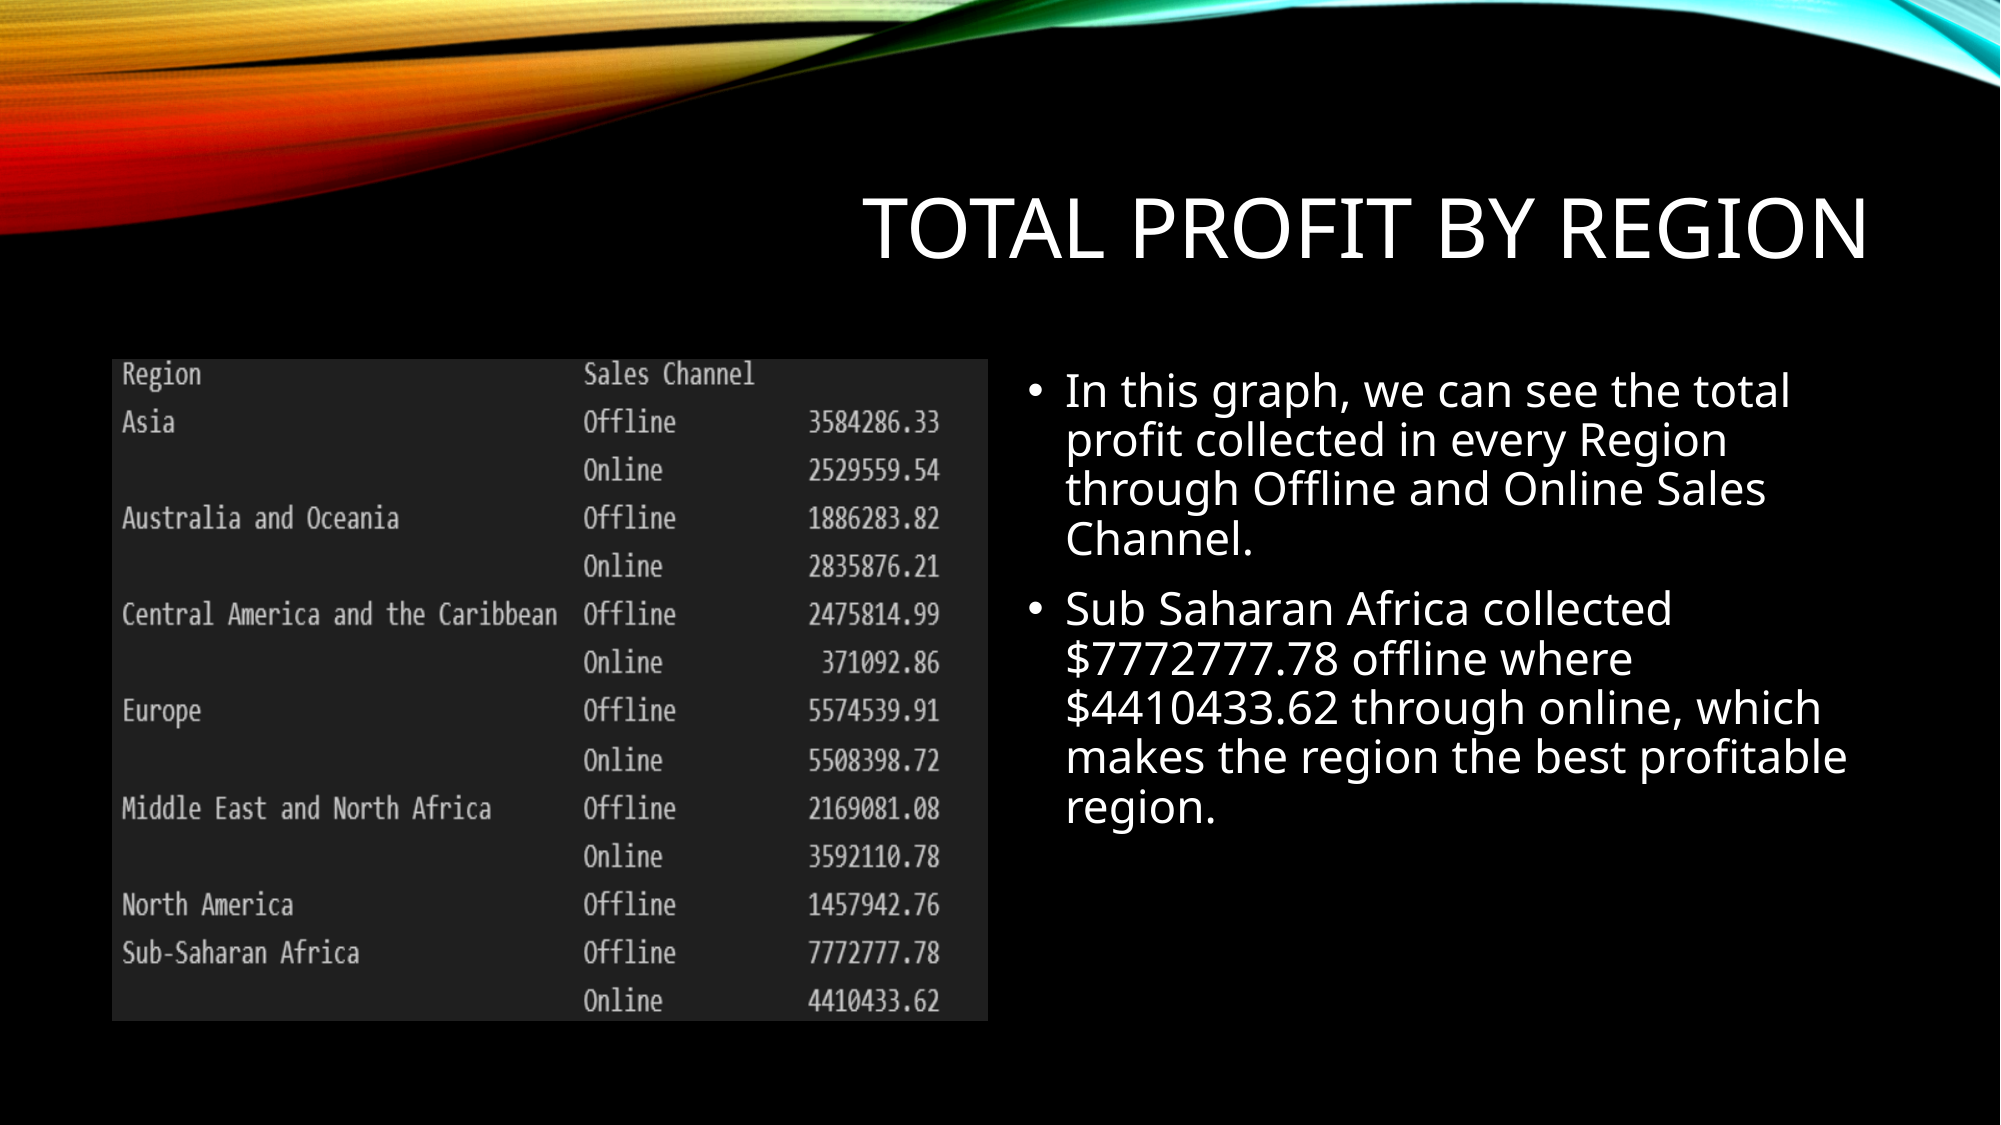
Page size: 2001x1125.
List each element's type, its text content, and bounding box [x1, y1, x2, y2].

picture [0, 0, 2000, 237]
title Total Profit By region [474, 125, 1888, 338]
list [112, 359, 988, 1021]
list In this graph, we can see the total profit collected in every Region through Offline and Online Sales Channel. Sub Saharan Africa collected $7772777.78 offline where $4410433.62 through online, which makes the region the best profitable region. [1012, 360, 1888, 1021]
